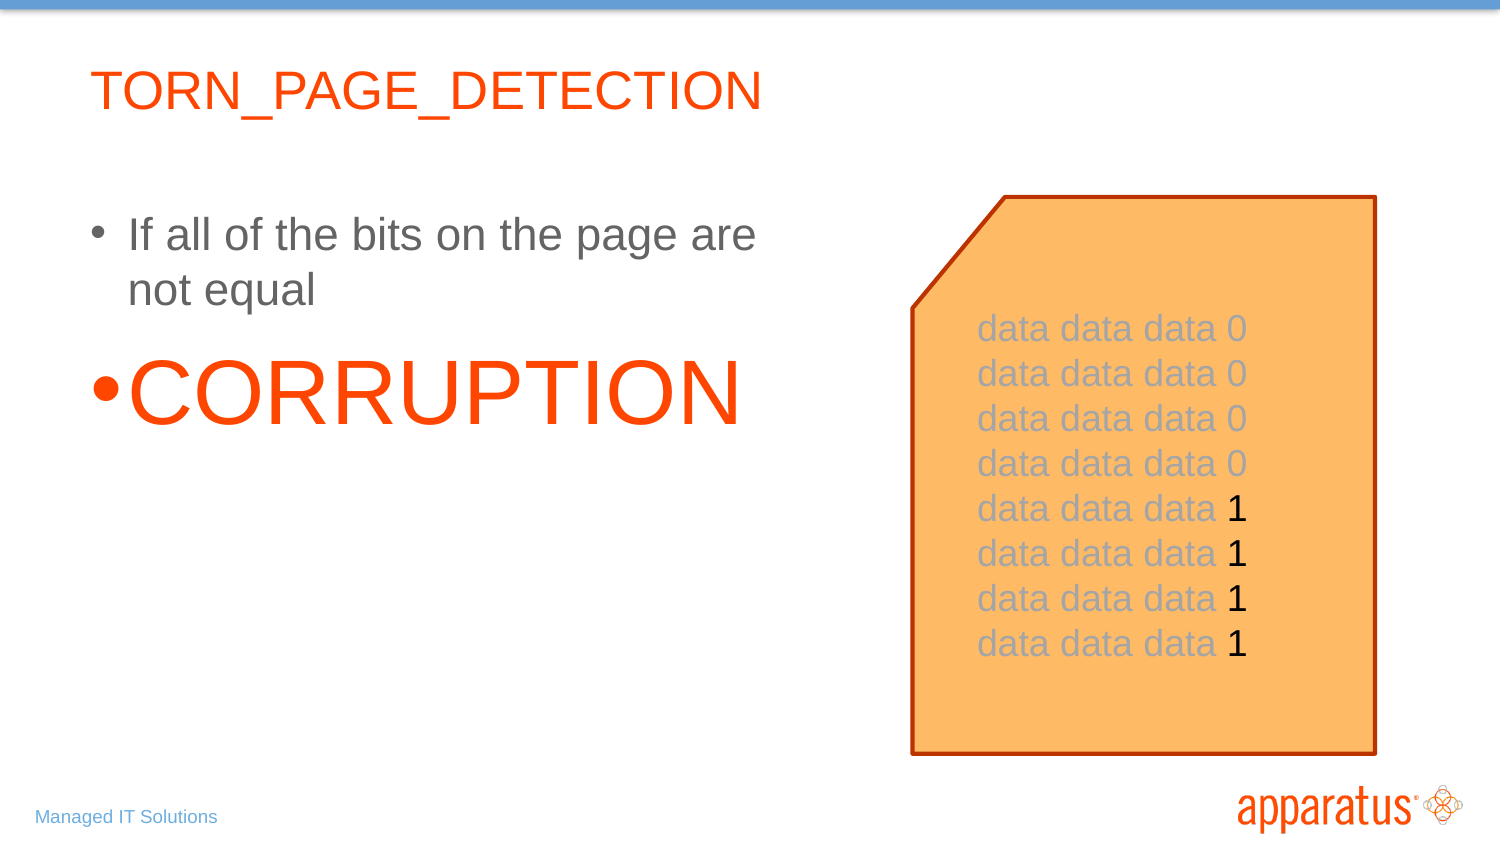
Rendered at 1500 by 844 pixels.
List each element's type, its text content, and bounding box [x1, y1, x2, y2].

text_box data data data 0 data data data 0 data data data 0 data data data 0 data data data 1 data data data 1 data data data 1 data data data 1 [962, 296, 1325, 672]
text_box [910, 194, 1378, 756]
picture [1237, 784, 1463, 834]
title TORN_PAGE_DETECTION [75, 47, 1425, 160]
list If all of the bits on the page are not equal CORRUPTION [75, 196, 800, 754]
